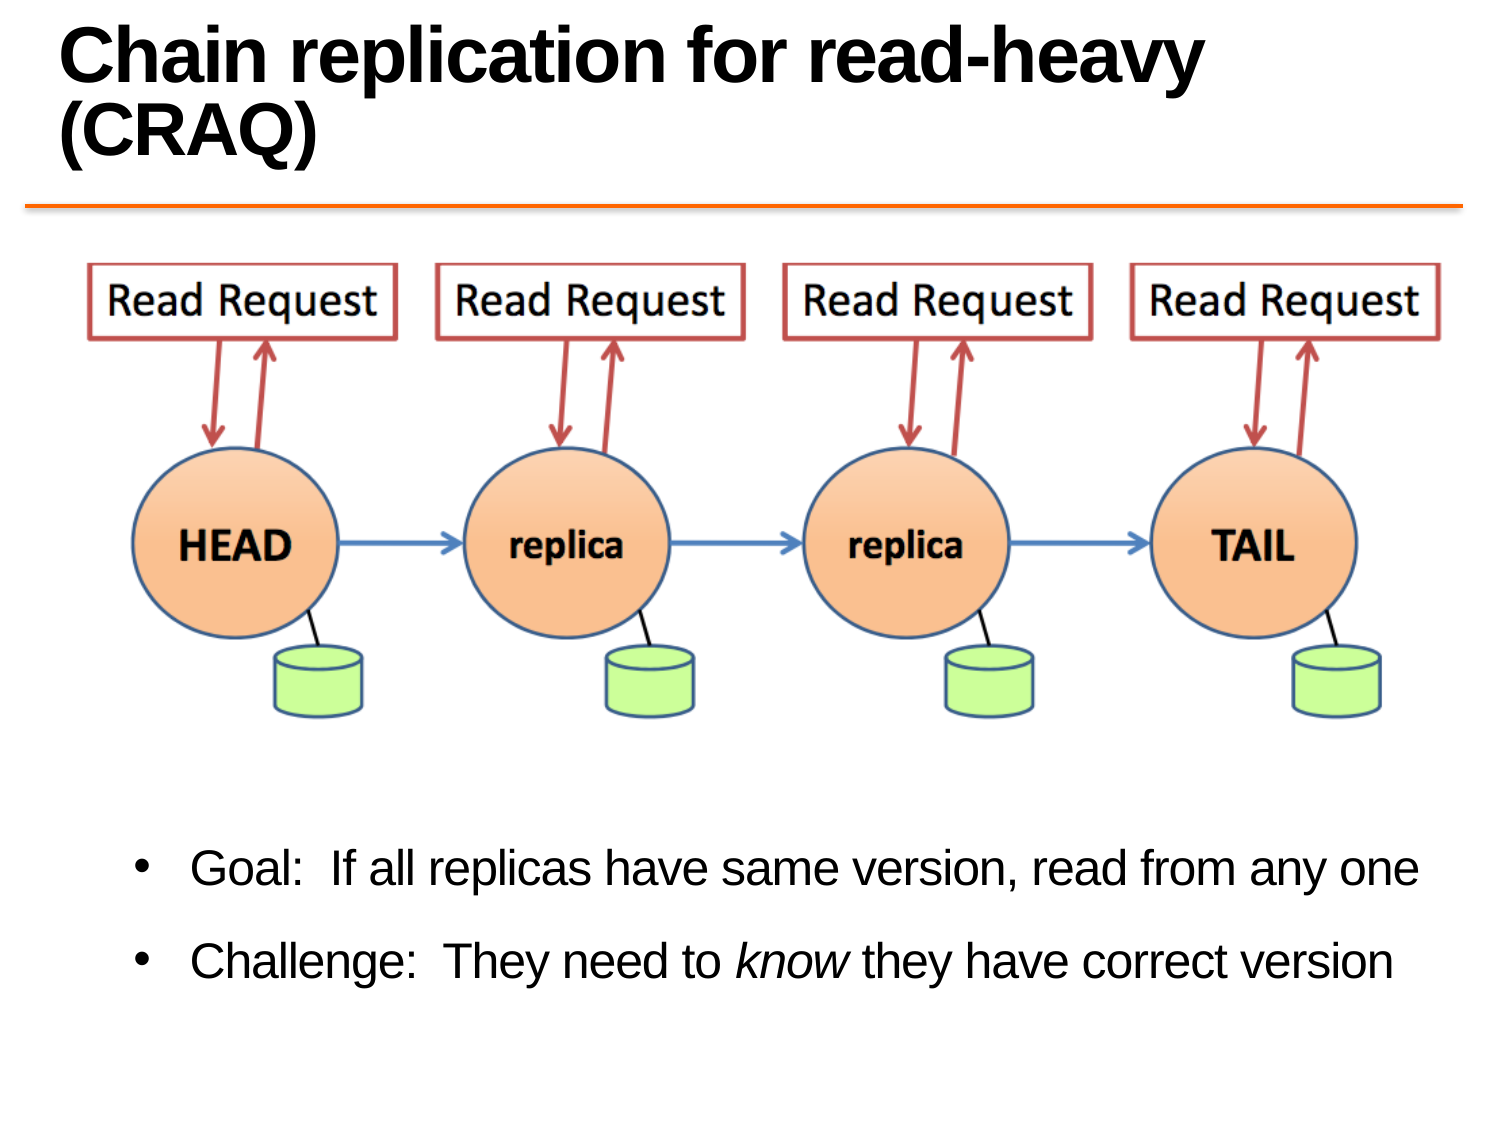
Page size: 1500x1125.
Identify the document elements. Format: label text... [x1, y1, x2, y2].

picture [83, 259, 1447, 726]
title Chain replication for read-heavy (CRAQ) [43, 2, 1500, 178]
text_box Goal: If all replicas have same version, read from any one Challenge: They need to know they have correct version [127, 817, 1470, 1004]
